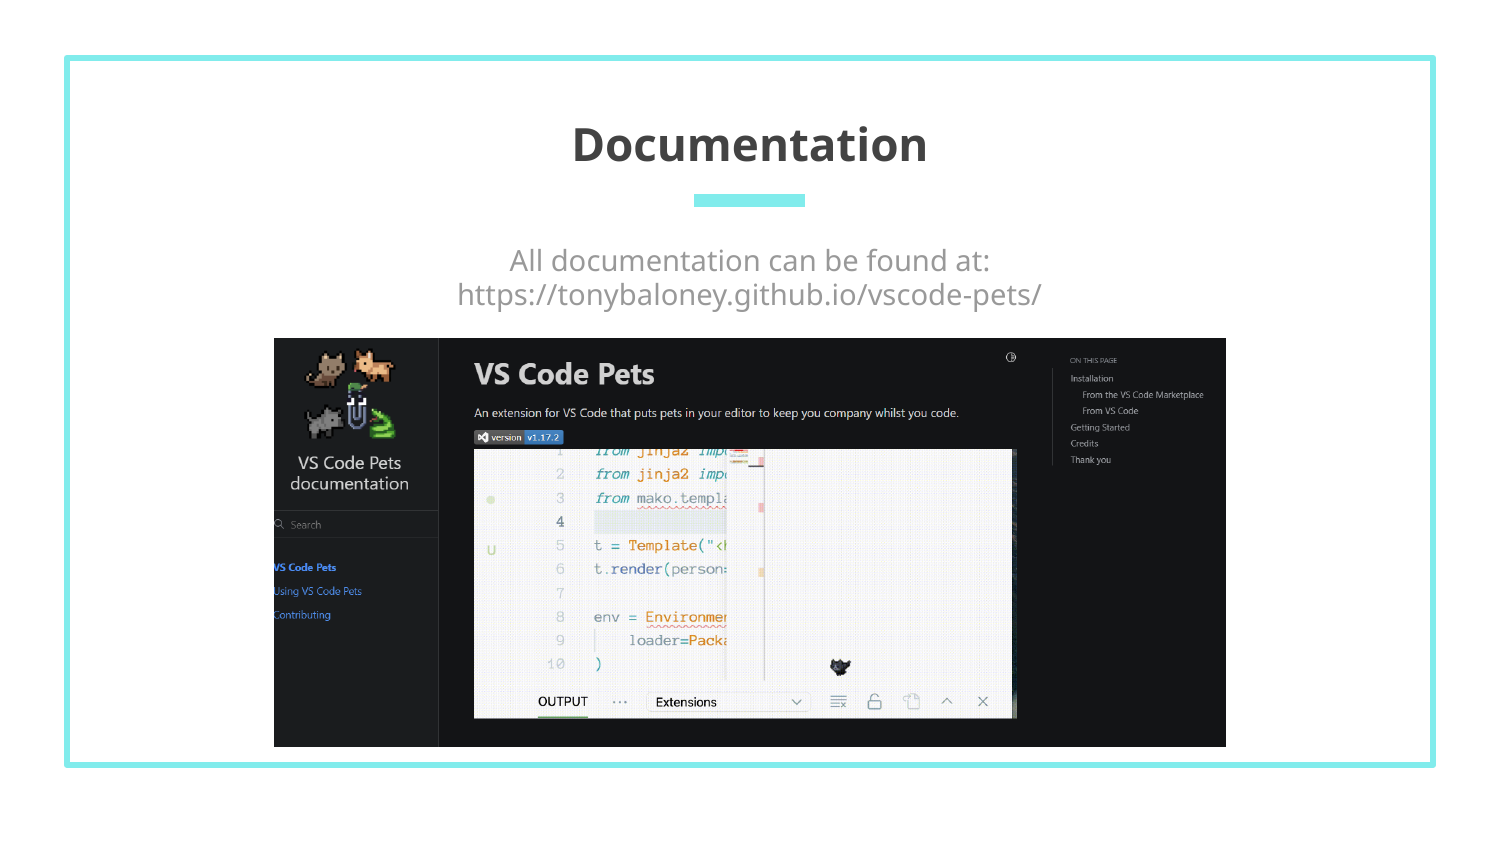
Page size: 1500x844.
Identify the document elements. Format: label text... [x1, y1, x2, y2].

picture [273, 338, 1227, 748]
title Documentation [0, 35, 1500, 186]
list All documentation can be found at: https://tonybaloney.github.io/vscode-pets/ [267, 226, 1233, 339]
